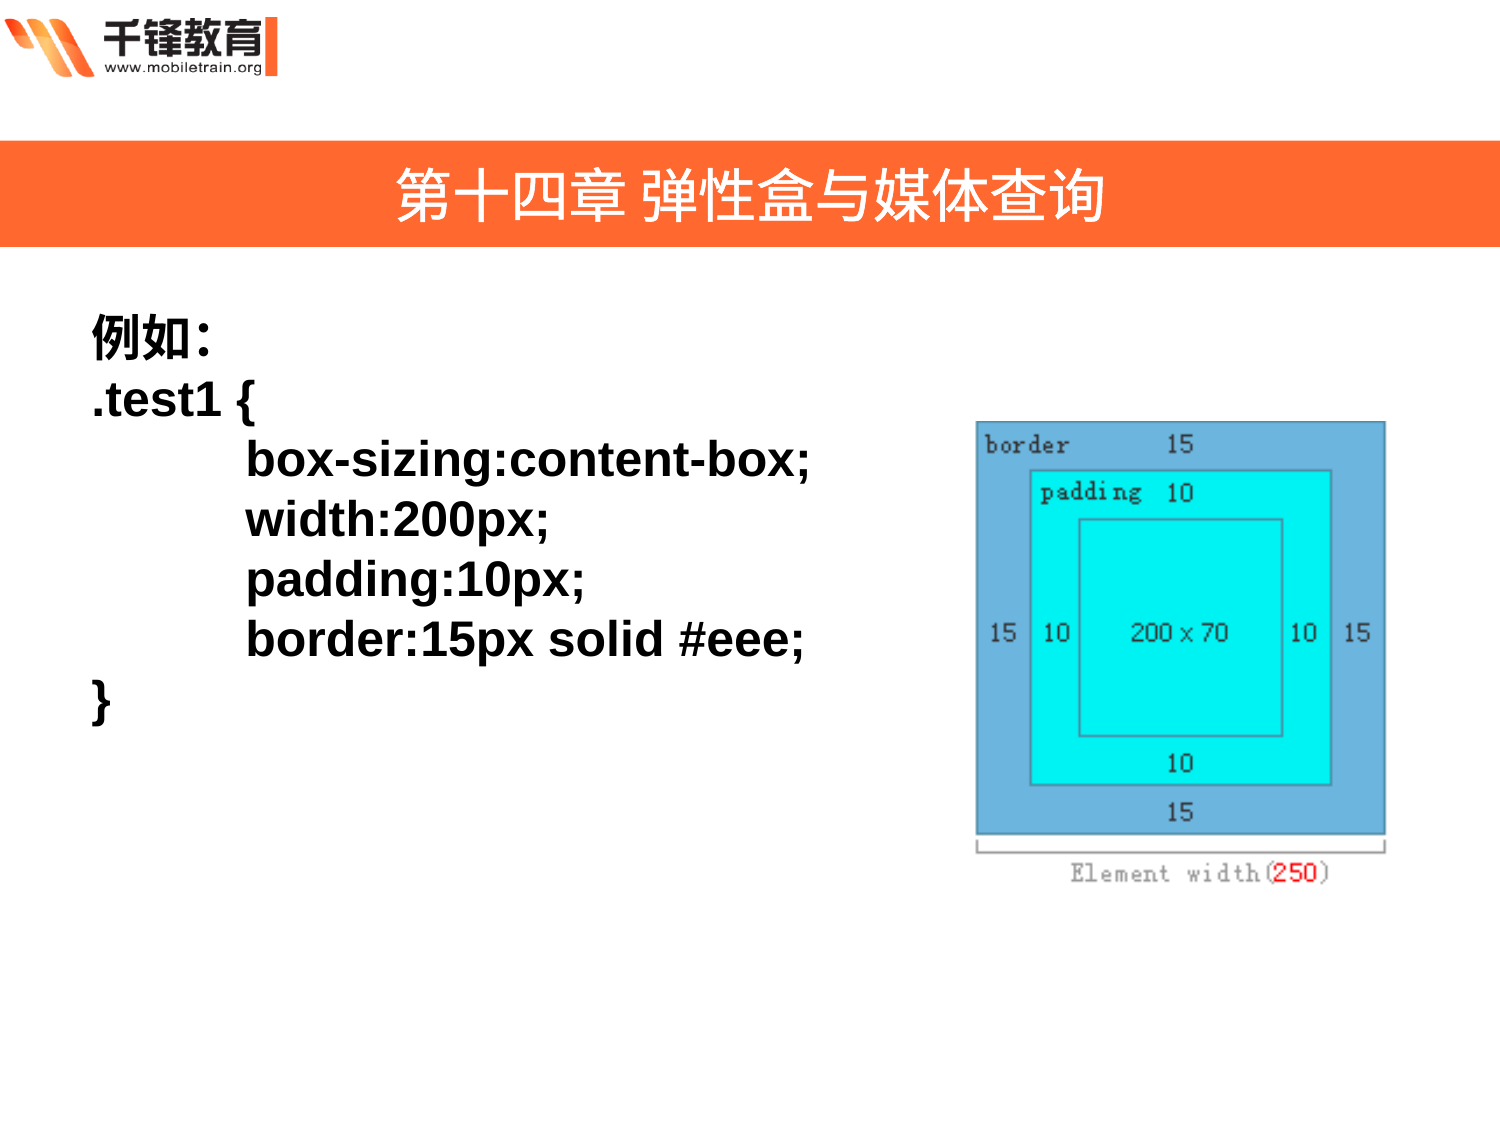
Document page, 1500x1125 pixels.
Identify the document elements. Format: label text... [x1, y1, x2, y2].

text_box 例如： .test1 { box-sizing:content-box; width:200px; padding:10px; border:15px solid #eee; } [76, 299, 1459, 985]
picture [3, 18, 261, 79]
text_box 第十四章 弹性盒与媒体查询 [0, 140, 1500, 247]
picture [902, 421, 1461, 887]
